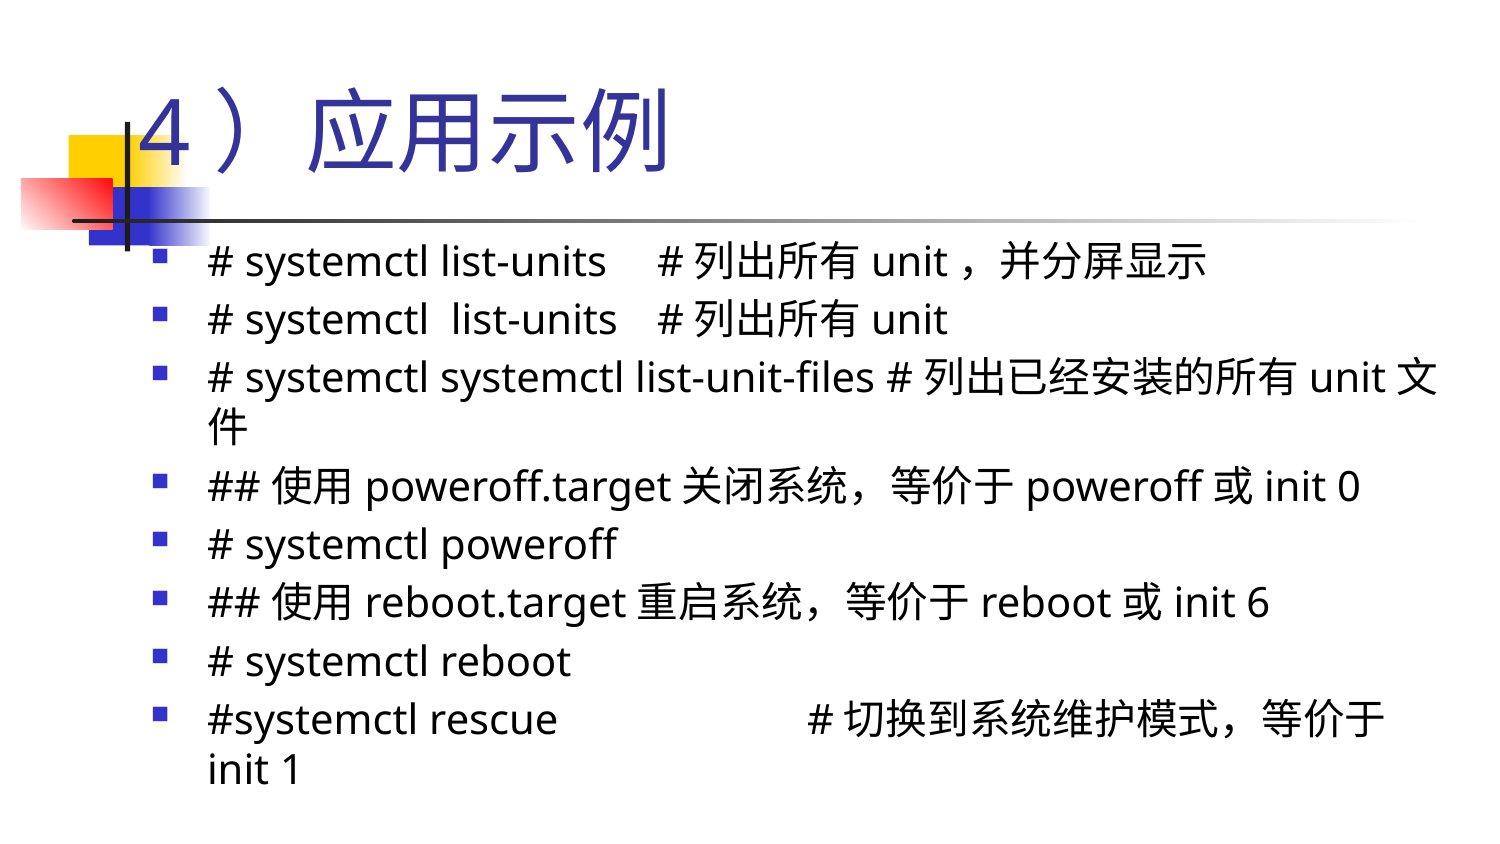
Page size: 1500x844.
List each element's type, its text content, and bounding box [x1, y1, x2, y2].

list # systemctl list-units #列出所有unit，并分屏显示 # systemctl list-units #列出所有unit # systemctl systemctl list-unit-files #列出已经安装的所有unit文件 ##使用poweroff.target关闭系统，等价于poweroff或init 0 # systemctl poweroff ##使用reboot.target重启系统，等价于reboot或init 6 # systemctl reboot #systemctl rescue #切换到系统维护模式，等价于init 1 [135, 226, 1469, 768]
title 4）应用示例 [123, 49, 1462, 192]
